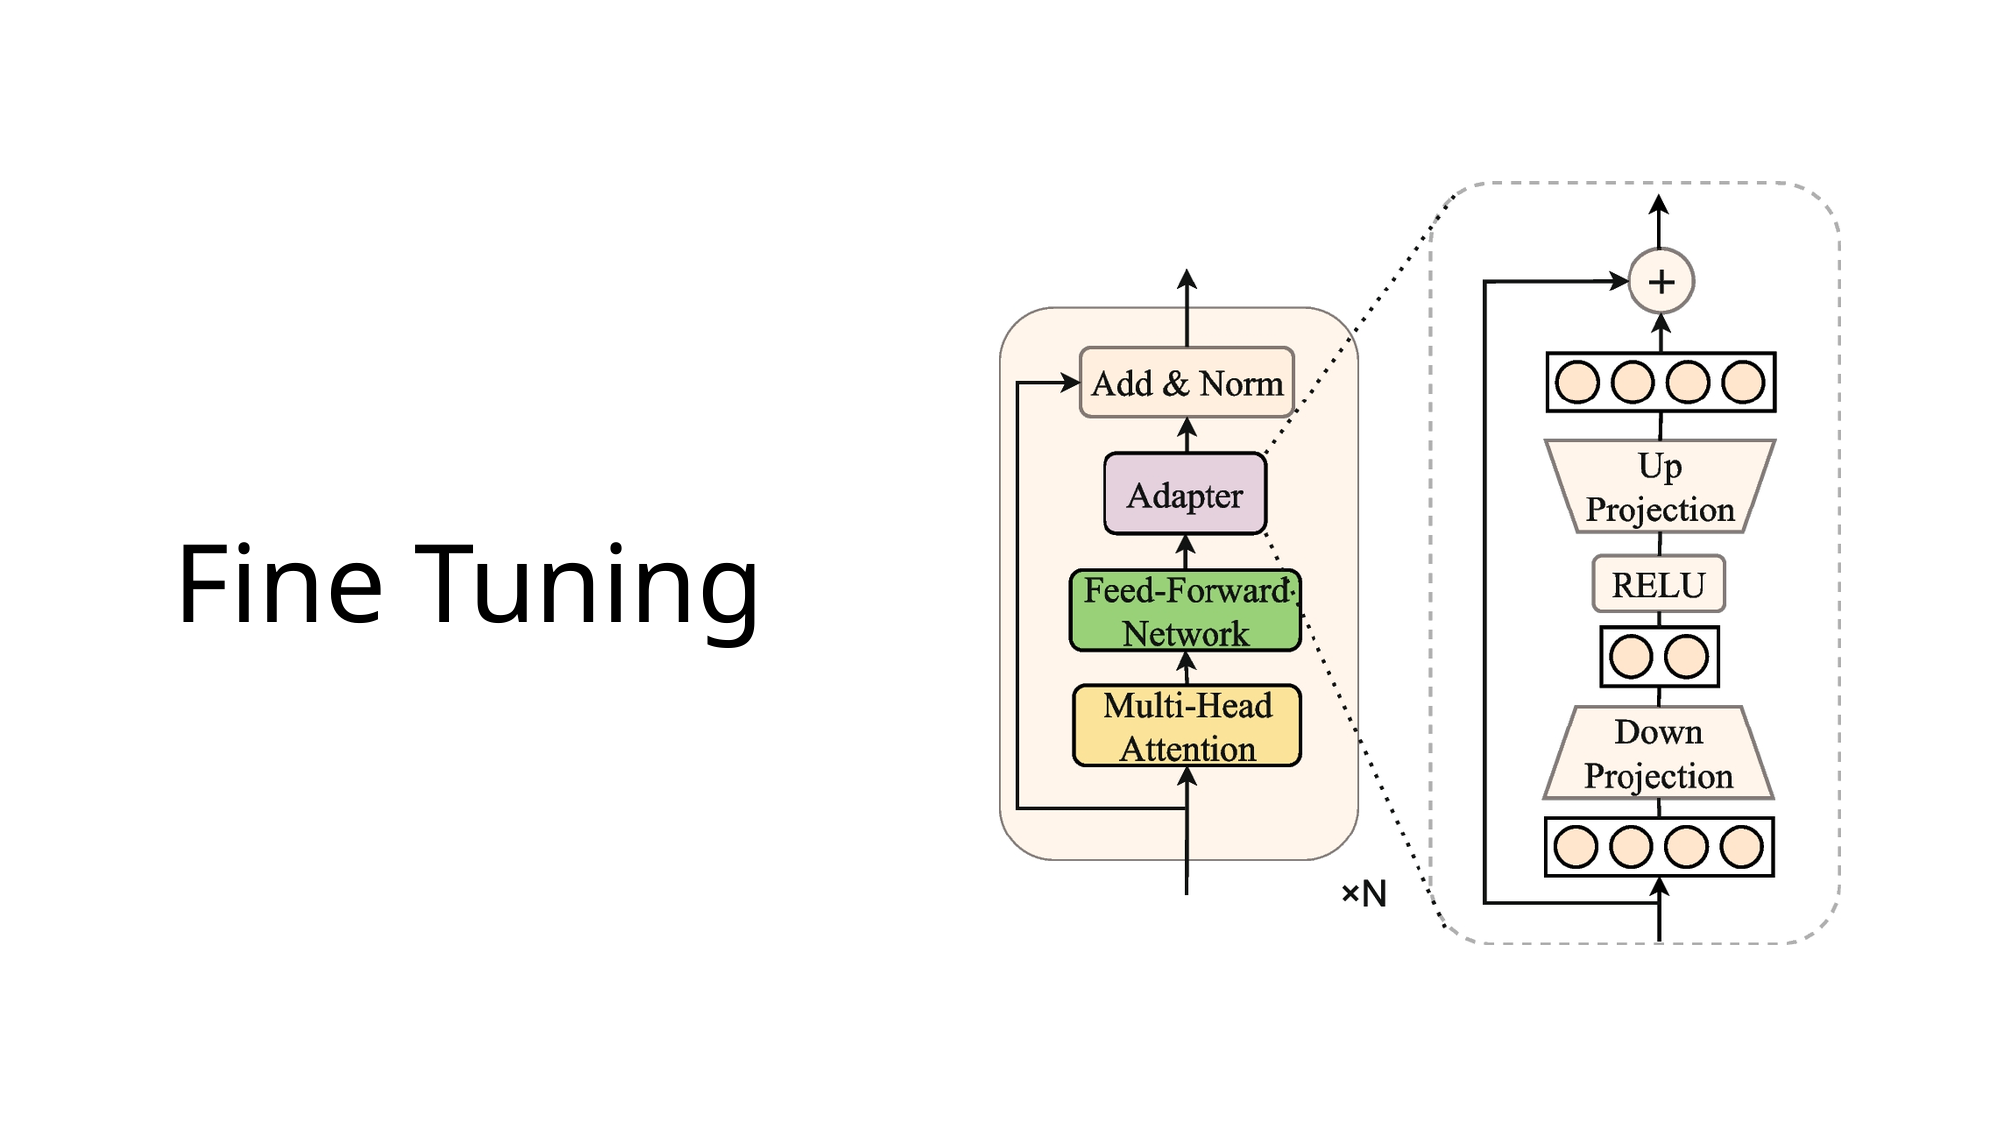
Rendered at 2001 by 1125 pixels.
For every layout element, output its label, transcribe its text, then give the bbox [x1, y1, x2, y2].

title Fine Tuning [159, 471, 963, 654]
picture [999, 181, 1842, 946]
